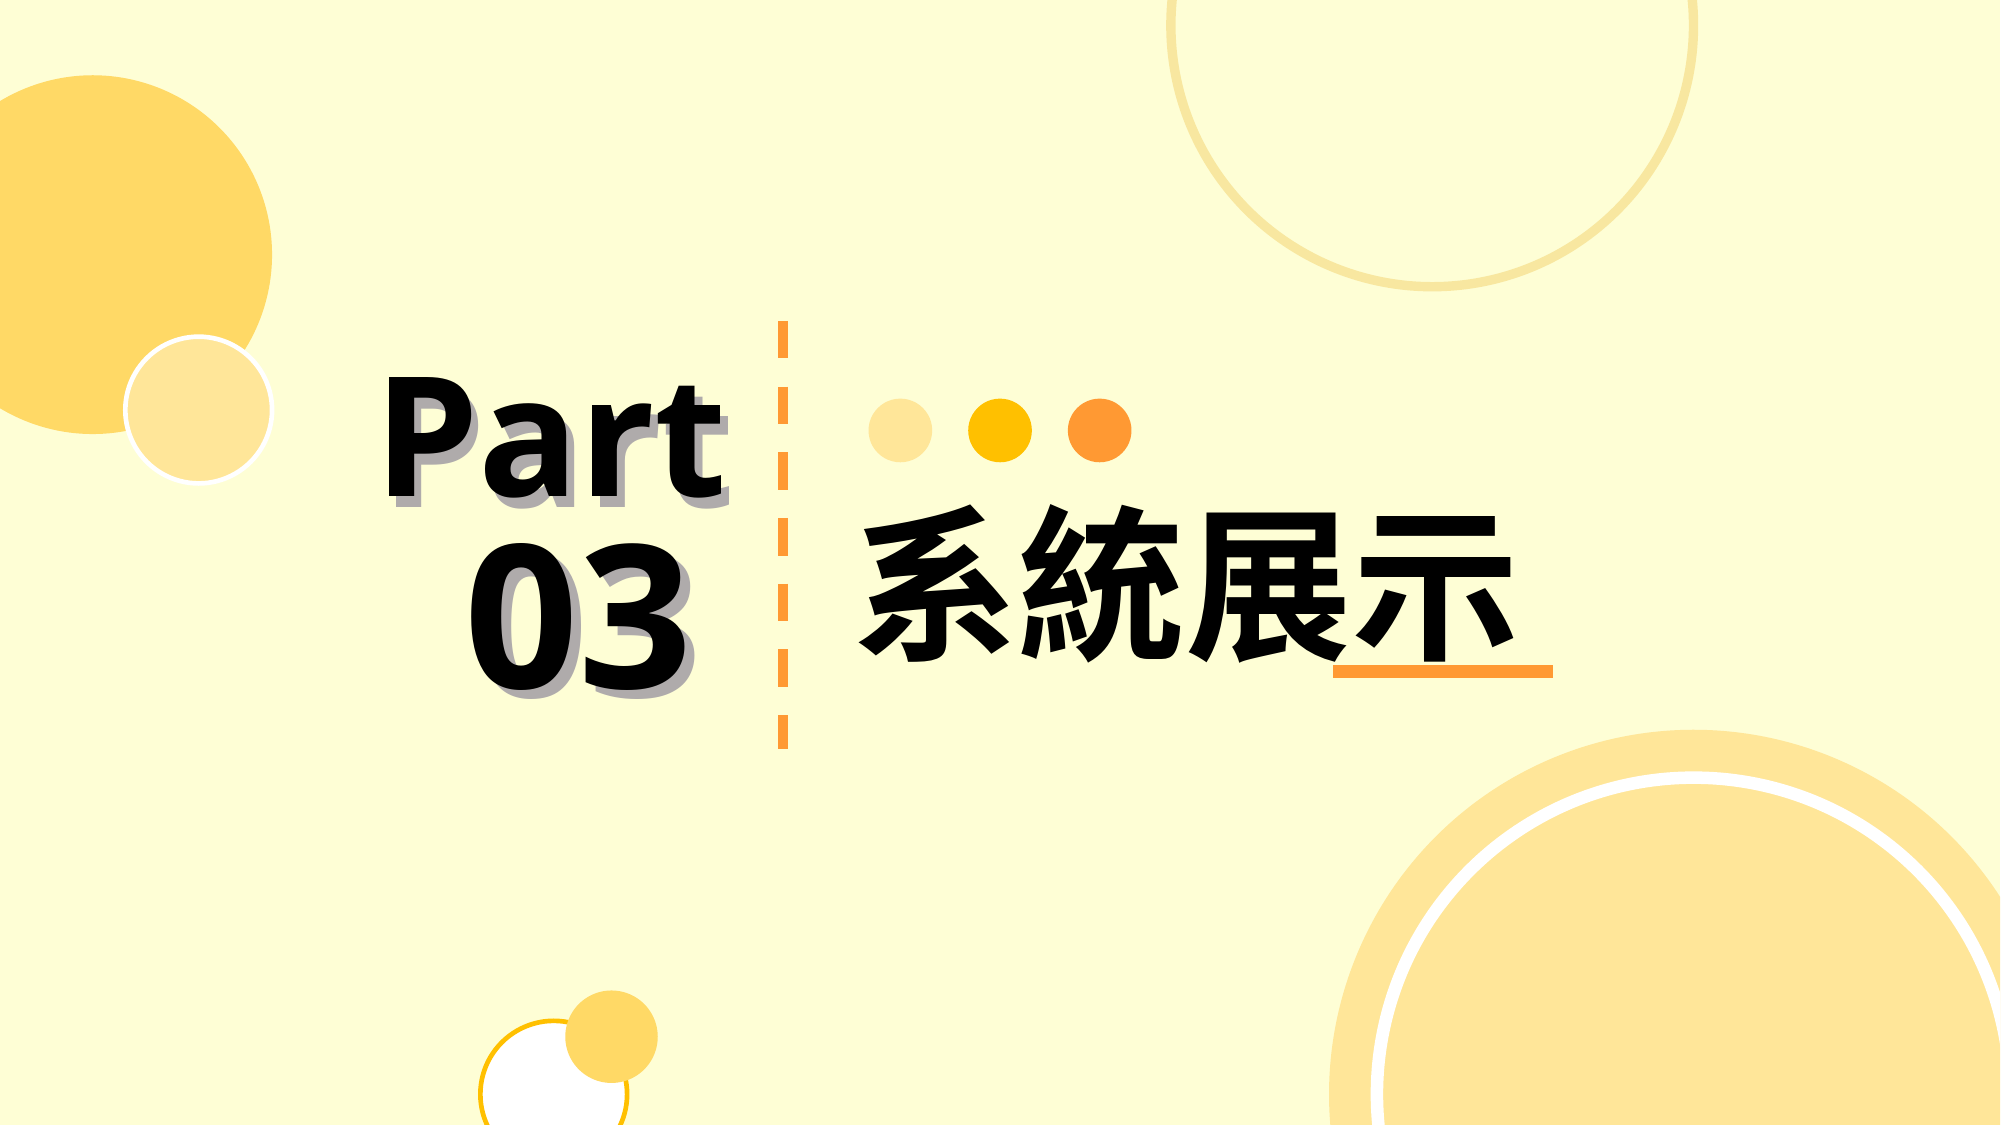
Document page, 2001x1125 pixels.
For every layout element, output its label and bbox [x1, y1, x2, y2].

text_box [387, 321, 722, 748]
text_box [837, 473, 1692, 691]
text_box [868, 398, 1132, 463]
